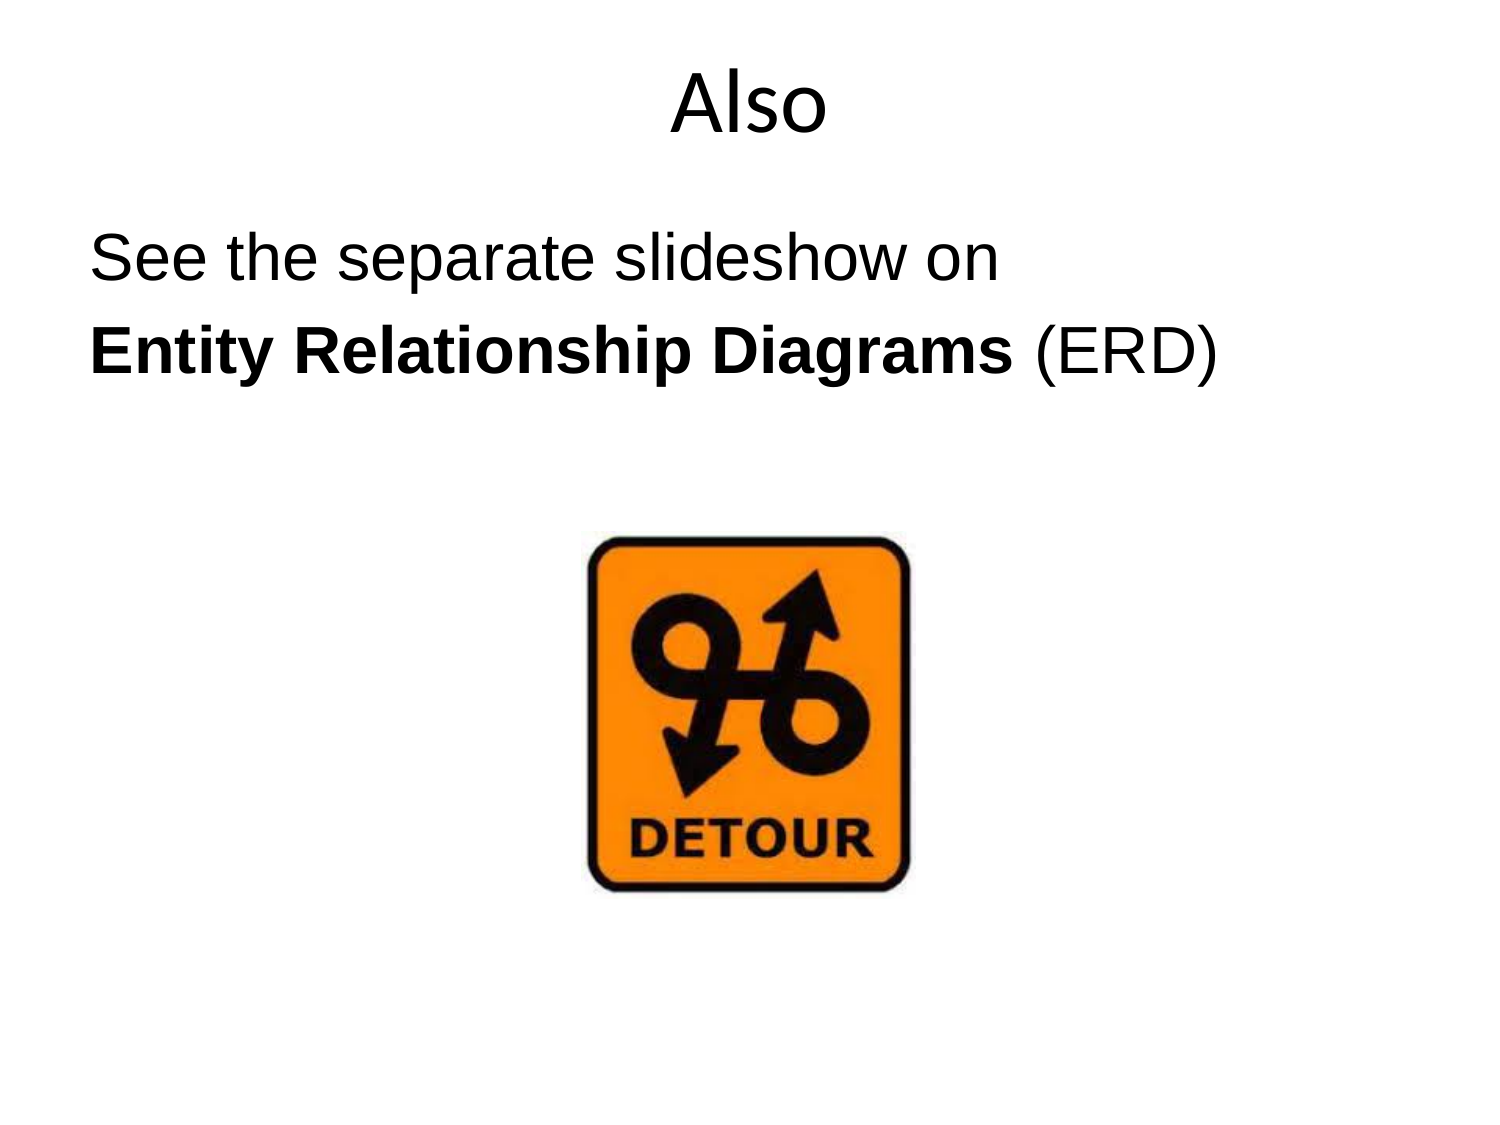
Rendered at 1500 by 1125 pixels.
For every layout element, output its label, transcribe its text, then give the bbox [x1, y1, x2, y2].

title Also [75, 45, 1425, 148]
list See the separate slideshow on Entity Relationship Diagrams (ERD) [75, 206, 1425, 447]
picture [580, 531, 916, 899]
